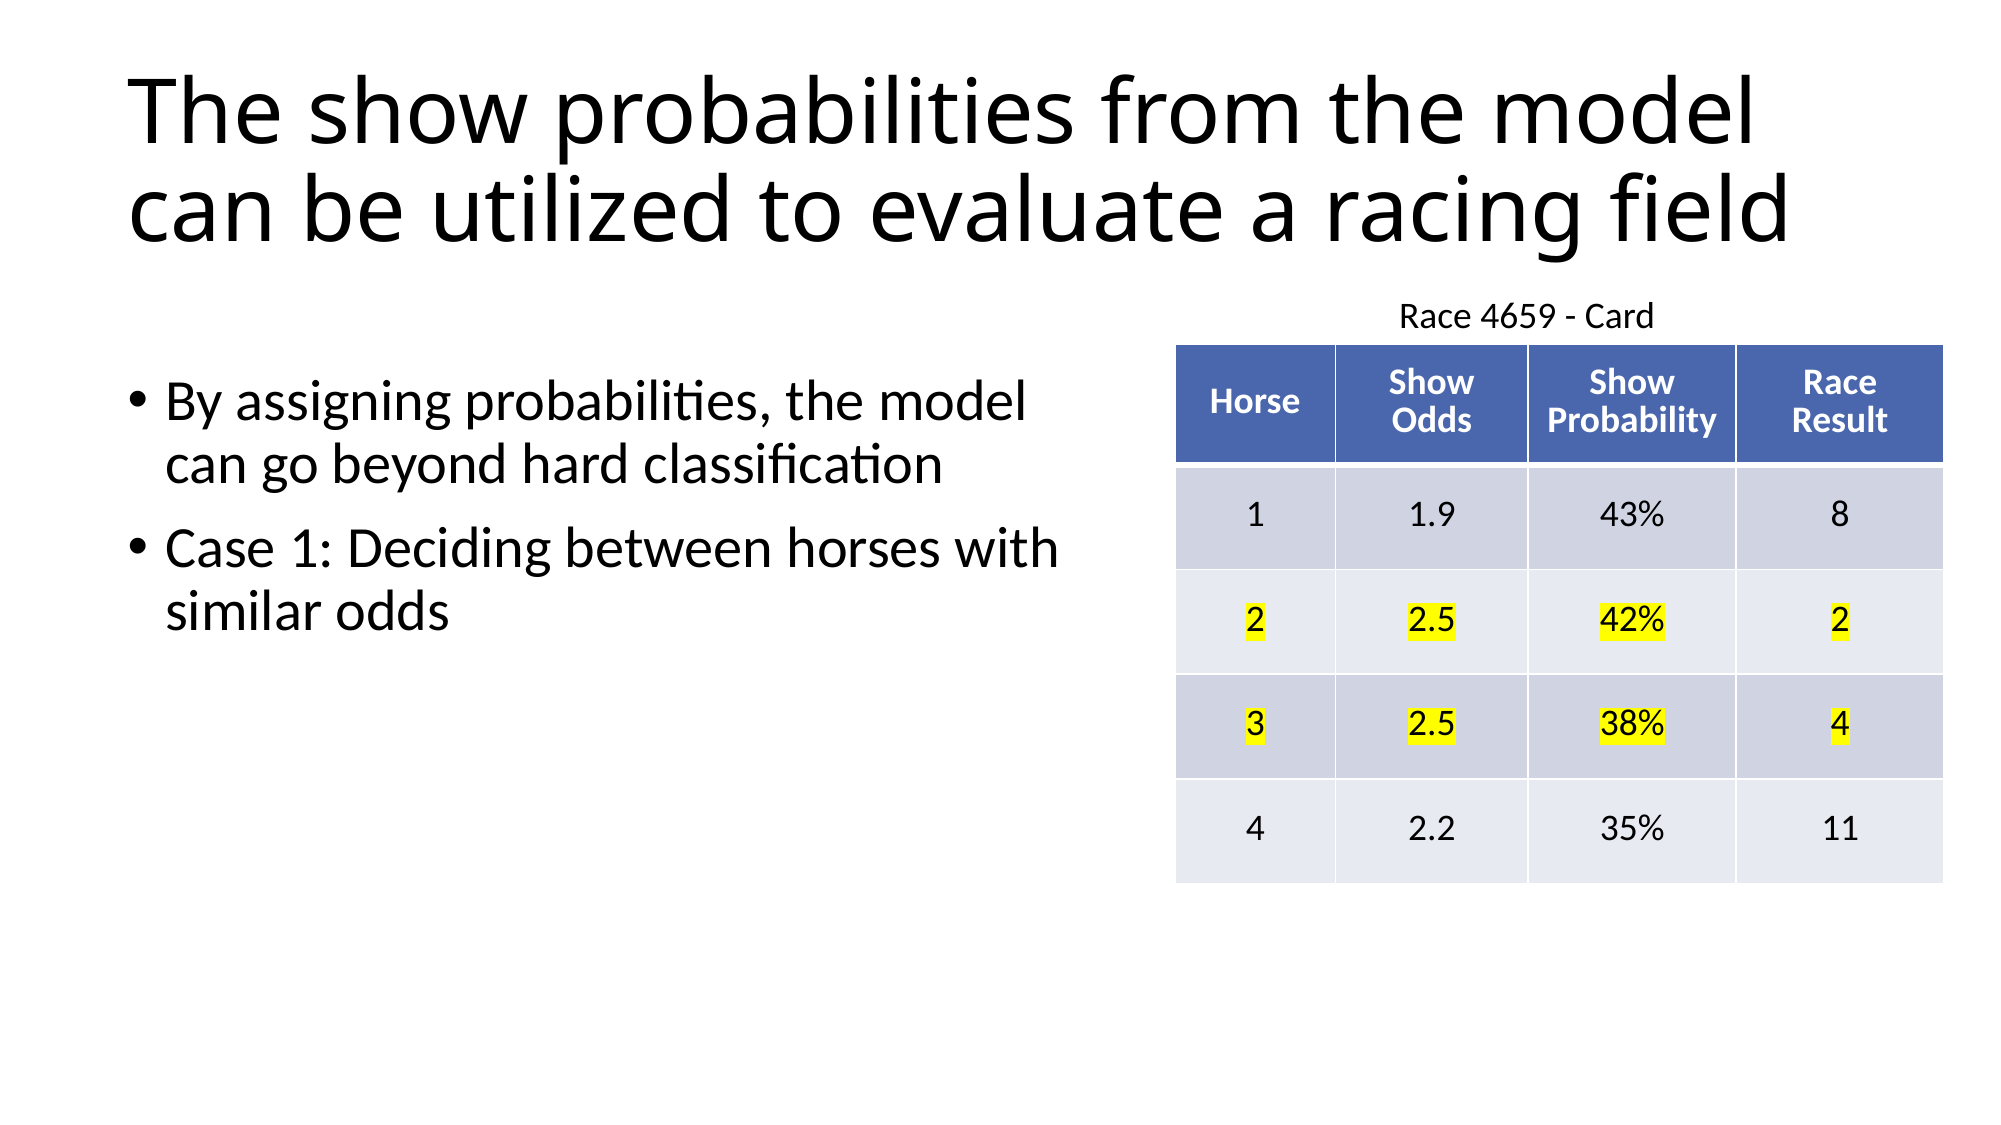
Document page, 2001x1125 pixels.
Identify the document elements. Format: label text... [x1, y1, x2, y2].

table_cell 2 [1737, 570, 1943, 673]
text_box Race 4659 - Card [1384, 283, 1735, 343]
table_cell 2.5 [1336, 570, 1527, 673]
table_cell 11 [1737, 780, 1943, 883]
table_header Race Result [1737, 345, 1943, 462]
table_cell 42% [1529, 570, 1735, 673]
table_header Show Odds [1336, 345, 1527, 462]
table_cell 2.2 [1336, 780, 1527, 883]
table_cell 1.9 [1336, 468, 1527, 569]
table_cell 38% [1529, 675, 1735, 778]
table_cell 8 [1737, 468, 1943, 569]
table_header Horse [1176, 345, 1335, 462]
table_cell 2.5 [1336, 675, 1527, 778]
table_cell 4 [1737, 675, 1943, 778]
table_cell 35% [1529, 780, 1735, 883]
list By assigning probabilities, the model can go beyond hard classification Case 1: Deciding between horses with similar odds [112, 362, 1119, 1077]
table_cell 4 [1176, 780, 1335, 883]
table_cell 43% [1529, 468, 1735, 569]
table_cell 2 [1176, 570, 1335, 673]
table_header Show Probability [1529, 345, 1735, 462]
table_cell 3 [1176, 675, 1335, 778]
table_cell 1 [1176, 468, 1335, 569]
title The show probabilities from the model can be utilized to evaluate a racing field [112, 43, 1838, 284]
